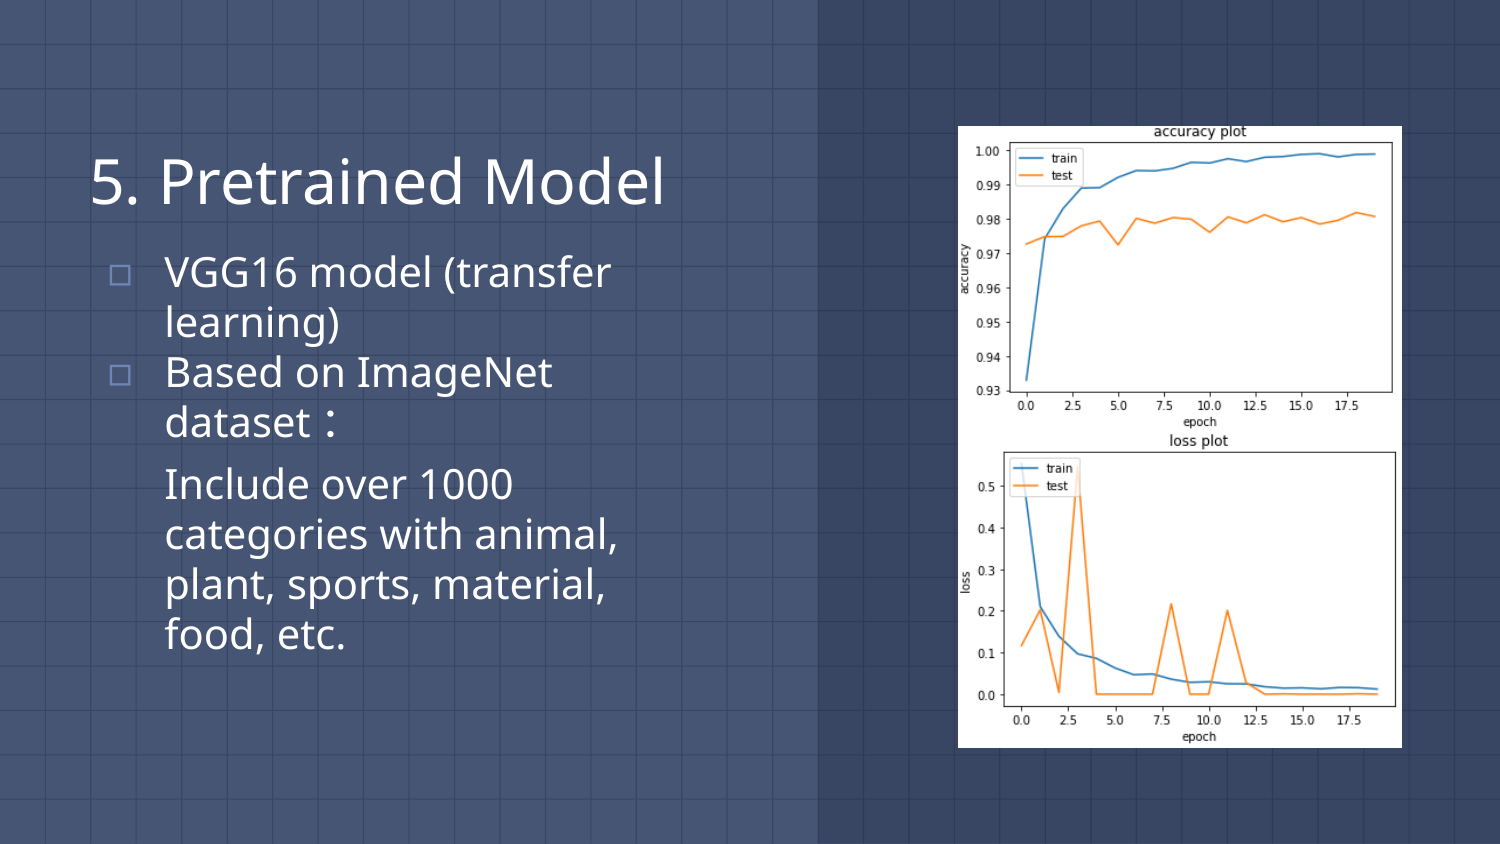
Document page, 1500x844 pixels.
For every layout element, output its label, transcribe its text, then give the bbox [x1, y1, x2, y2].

title 5. Pretrained Model [74, 126, 728, 230]
list VGG16 model (transfer learning) Based on ImageNet dataset： Include over 1000 categories with animal, plant, sports, material, food, etc. [74, 230, 728, 739]
picture [958, 126, 1402, 749]
